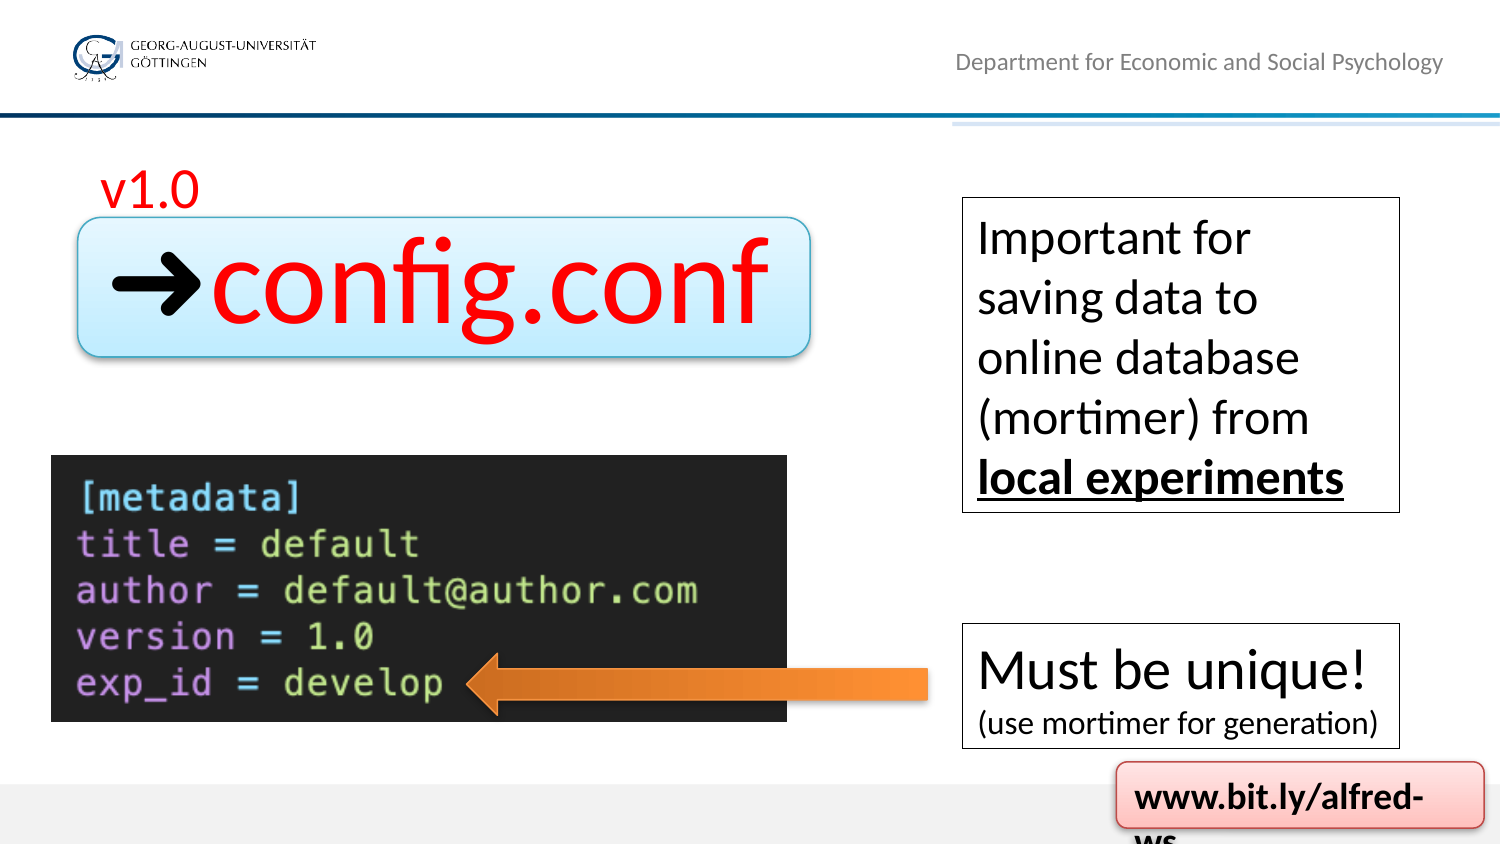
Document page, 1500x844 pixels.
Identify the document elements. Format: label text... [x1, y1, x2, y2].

text_box v1.0 [100, 150, 526, 189]
text_box Important for saving data to online database (mortimer) from local experiments [962, 197, 1400, 513]
text_box Must be unique! (use mortimer for generation) [962, 623, 1400, 749]
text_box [51, 191, 811, 723]
text_box www.bit.ly/alfred-ws [1115, 761, 1485, 829]
text_box [815, 668, 928, 701]
picture [0, 0, 1500, 784]
list Department for Economic and Social Psychology [891, 45, 1445, 107]
